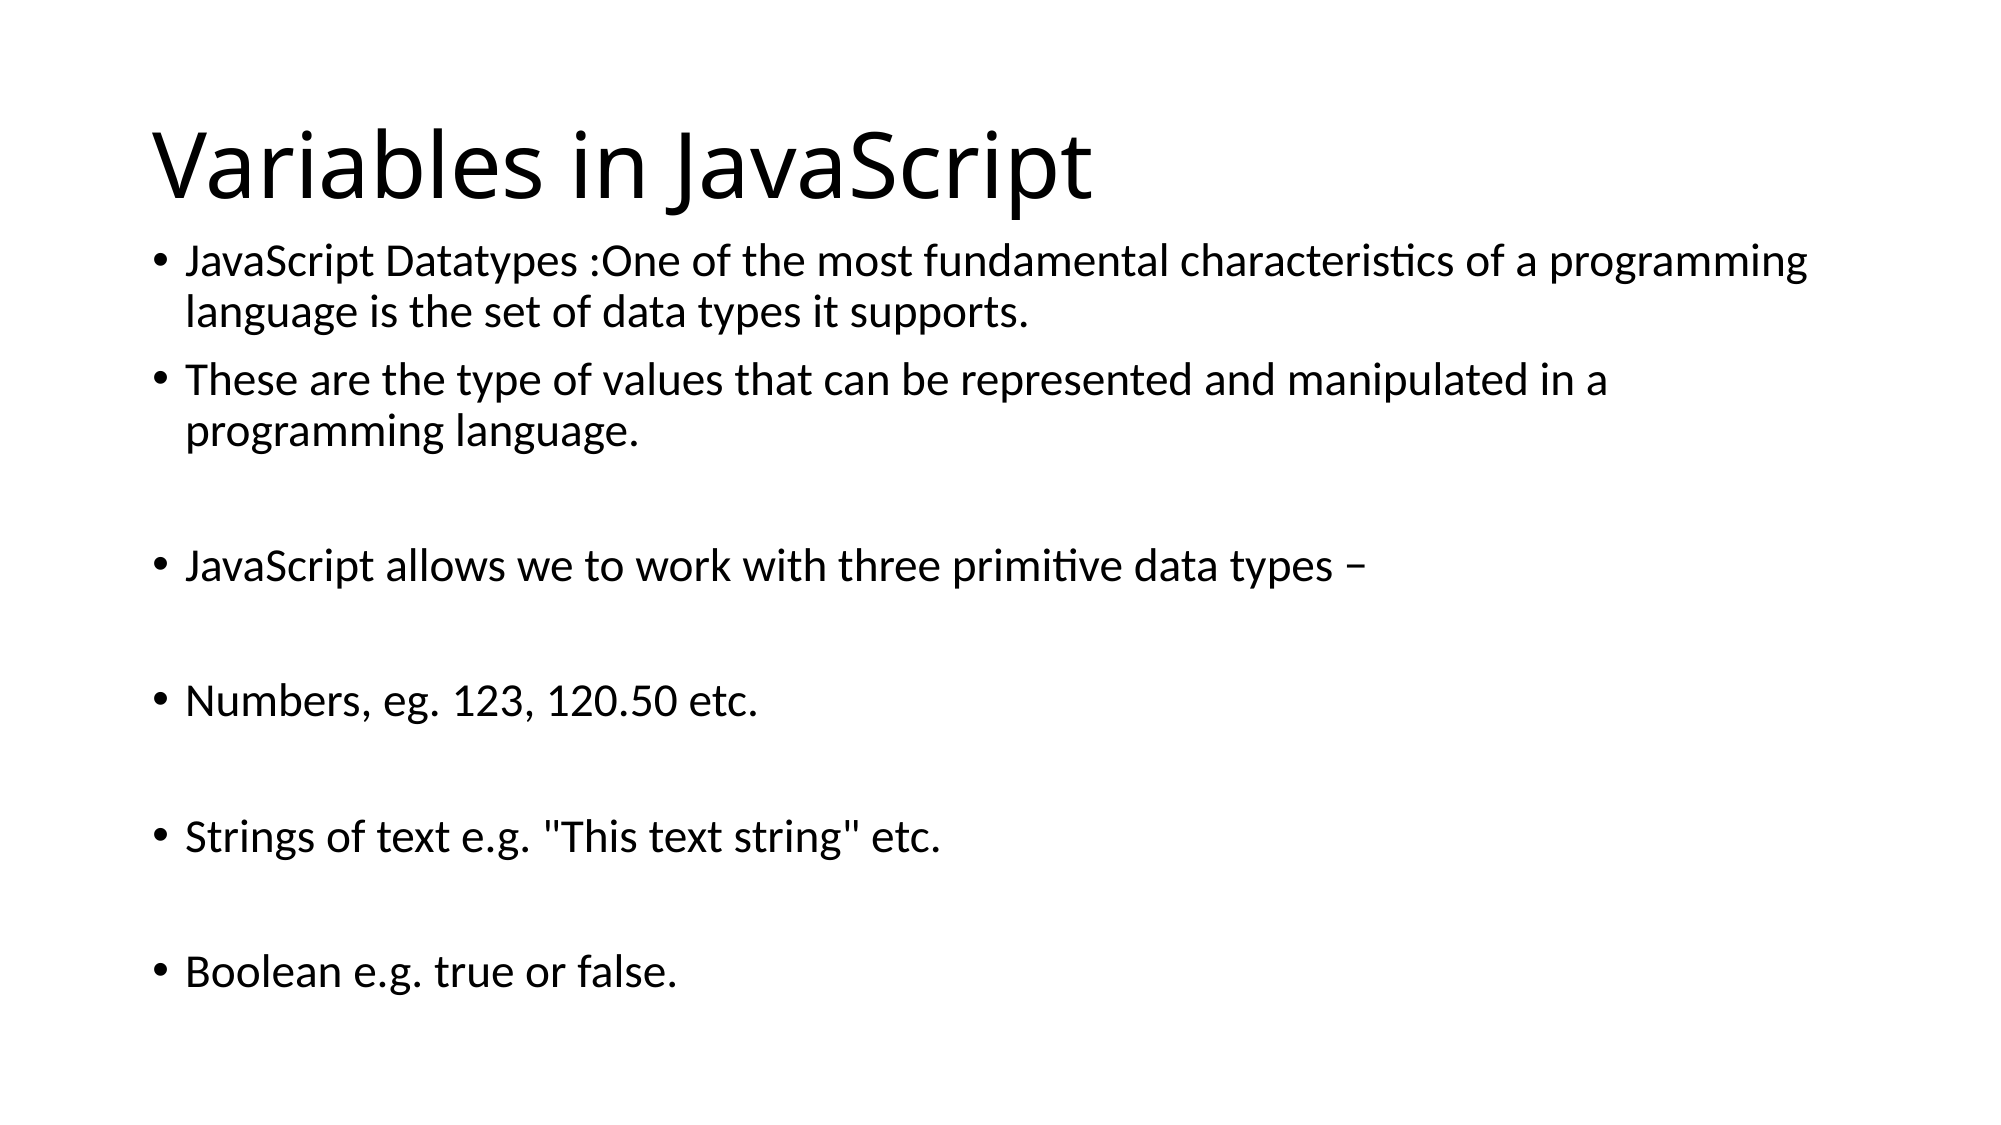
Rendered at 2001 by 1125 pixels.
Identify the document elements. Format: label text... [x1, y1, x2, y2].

title Variables in JavaScript [137, 59, 1863, 228]
list JavaScript Datatypes :One of the most fundamental characteristics of a programming language is the set of data types it supports. These are the type of values that can be represented and manipulated in a programming language. JavaScript allows we to work with three primitive data types − Numbers, eg. 123, 120.50 etc. Strings of text e.g. "This text string" etc. Boolean e.g. true or false. [137, 228, 1863, 1014]
